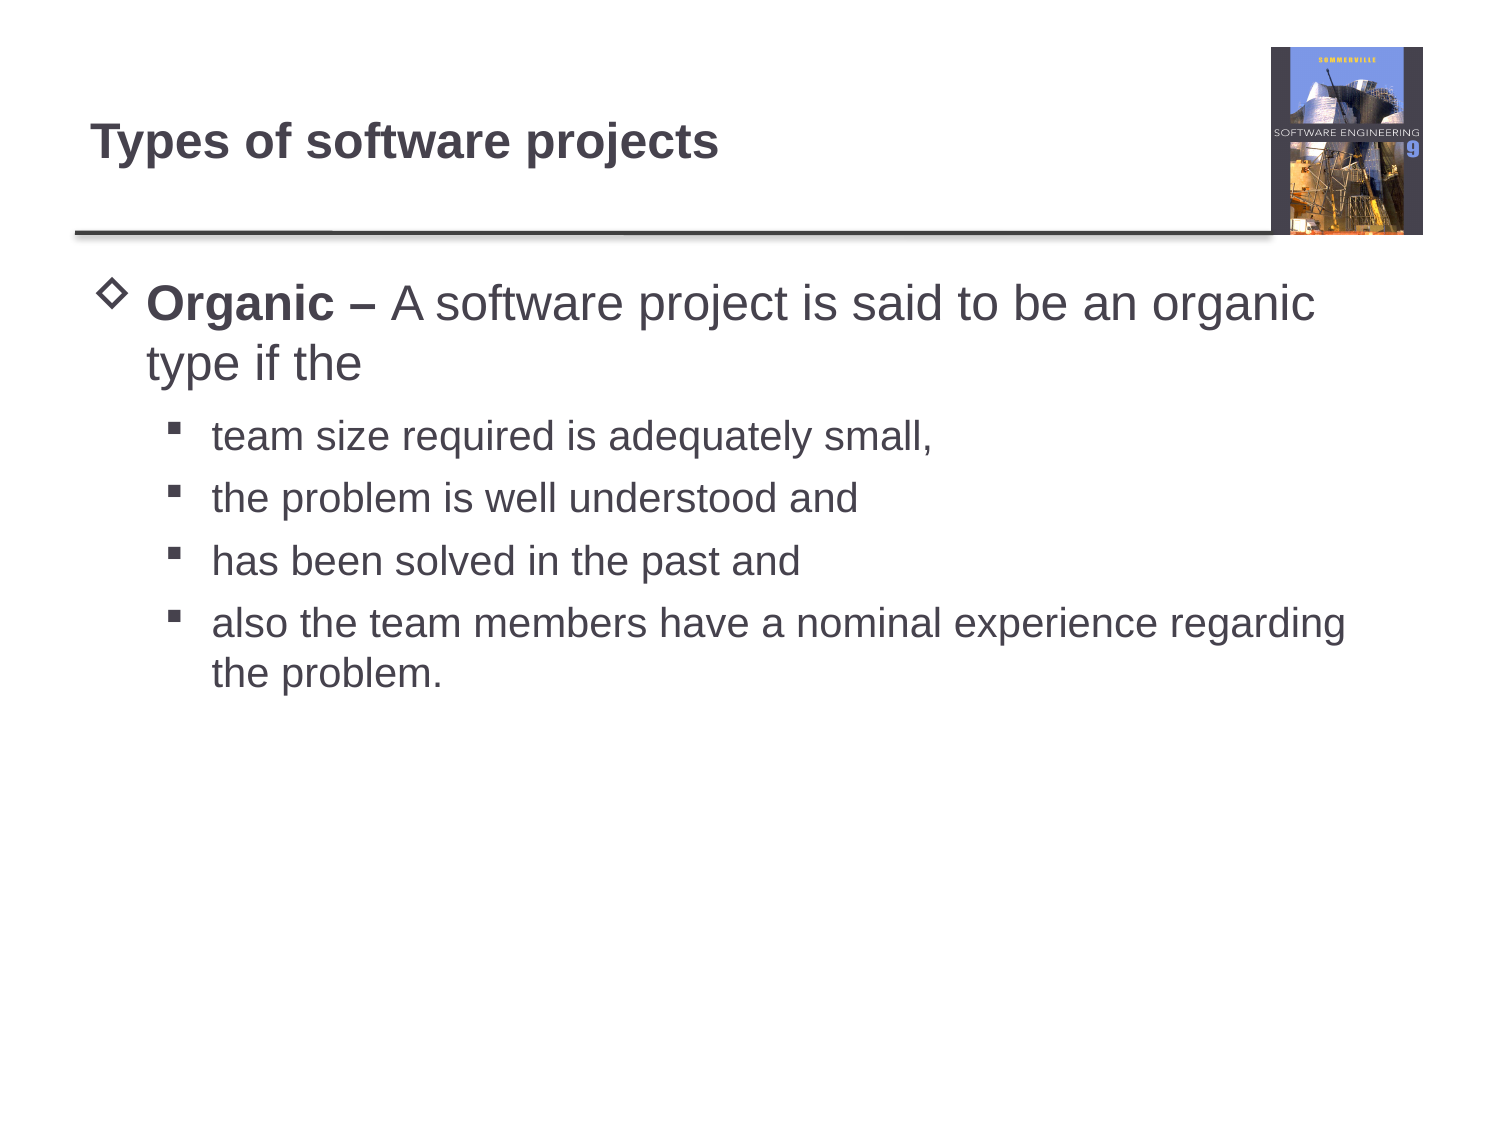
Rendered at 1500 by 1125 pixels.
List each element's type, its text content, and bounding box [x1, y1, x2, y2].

title Types of software projects [74, 44, 1272, 233]
list Organic – A software project is said to be an organic type if the team size required is adequately small, the problem is well understood and has been solved in the past and also the team members have a nominal experience regarding the problem. [75, 262, 1425, 898]
picture [1272, 47, 1423, 235]
